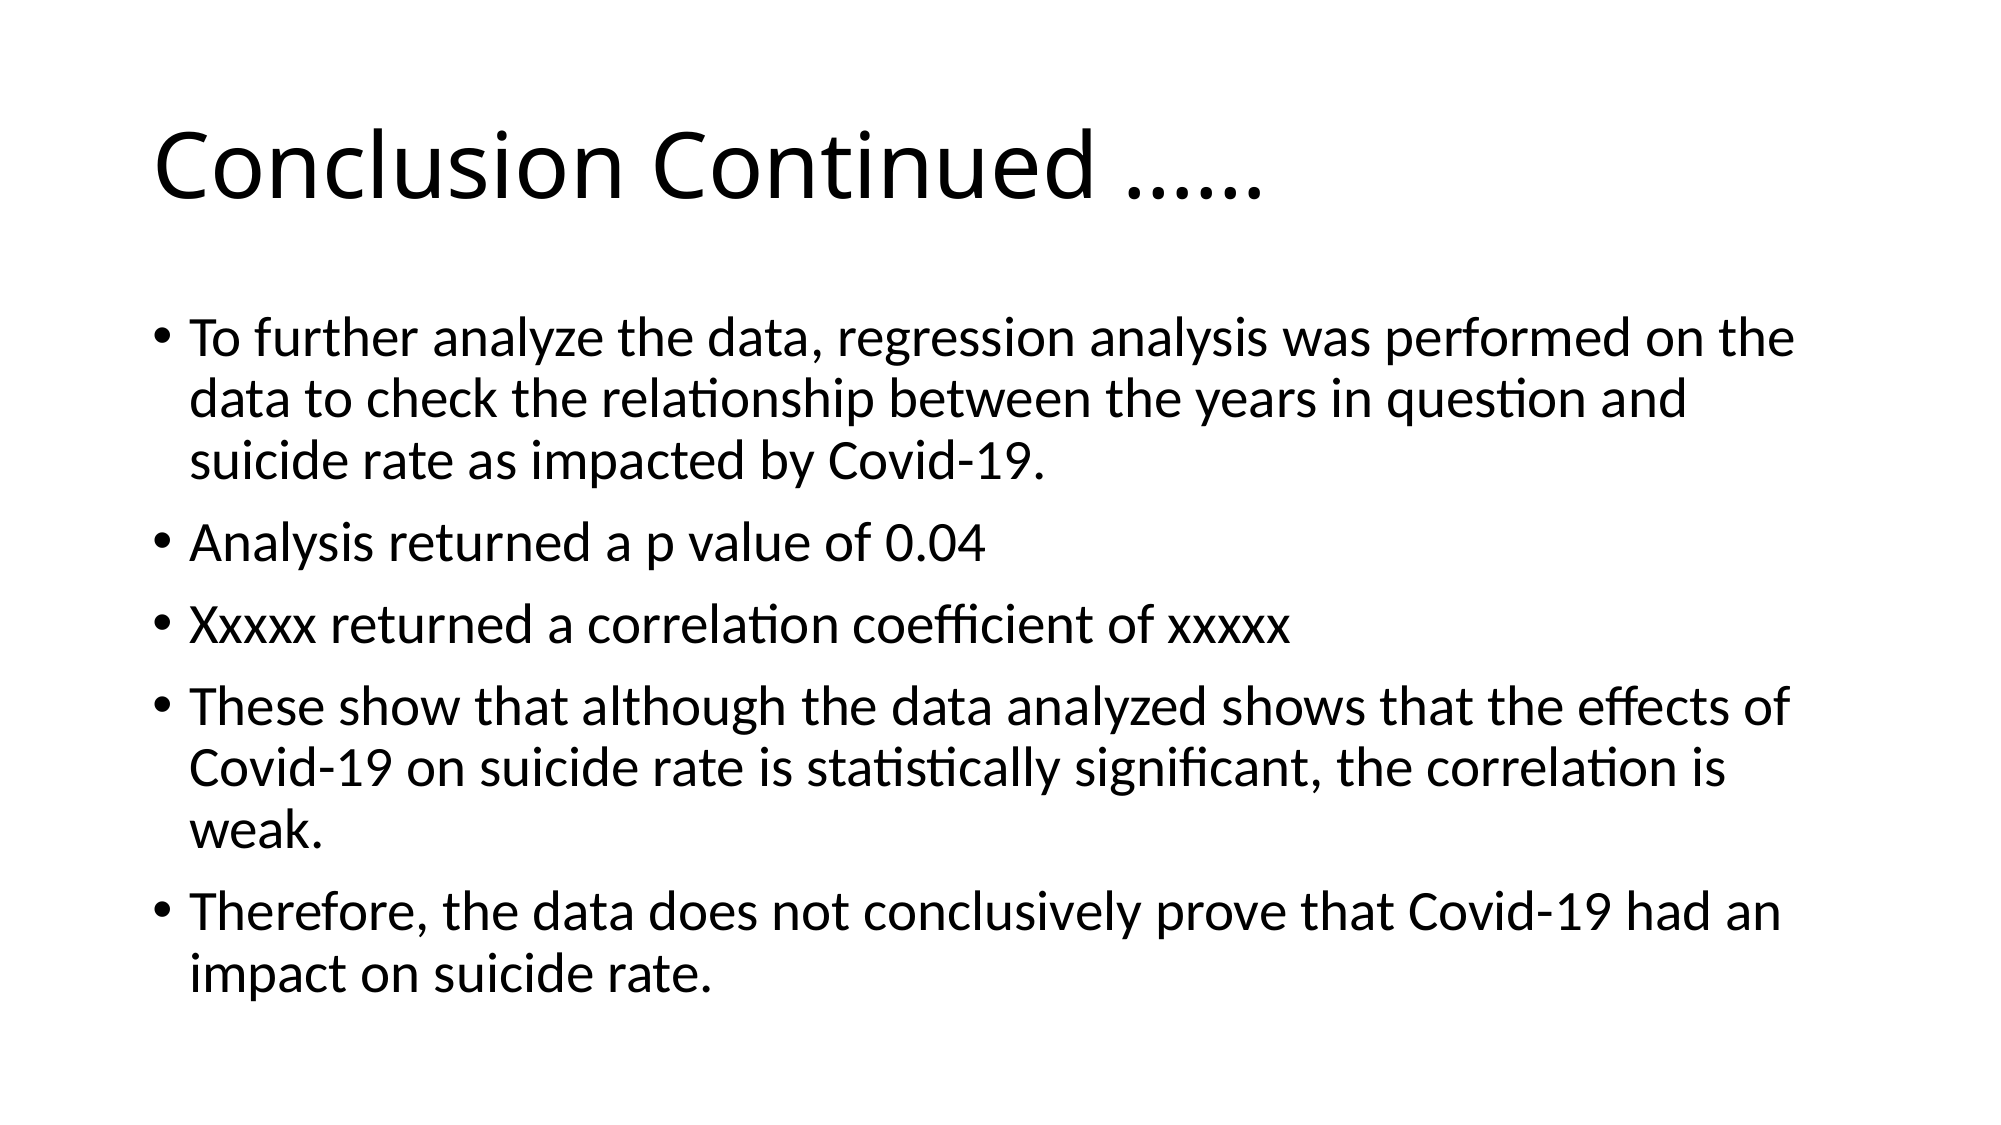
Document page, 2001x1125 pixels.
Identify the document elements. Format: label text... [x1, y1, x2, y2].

title Conclusion Continued …… [137, 59, 1863, 278]
list To further analyze the data, regression analysis was performed on the data to check the relationship between the years in question and suicide rate as impacted by Covid-19. Analysis returned a p value of 0.04 Xxxxx returned a correlation coefficient of xxxxx These show that although the data analyzed shows that the effects of Covid-19 on suicide rate is statistically significant, the correlation is weak. Therefore, the data does not conclusively prove that Covid-19 had an impact on suicide rate. [137, 299, 1863, 1014]
